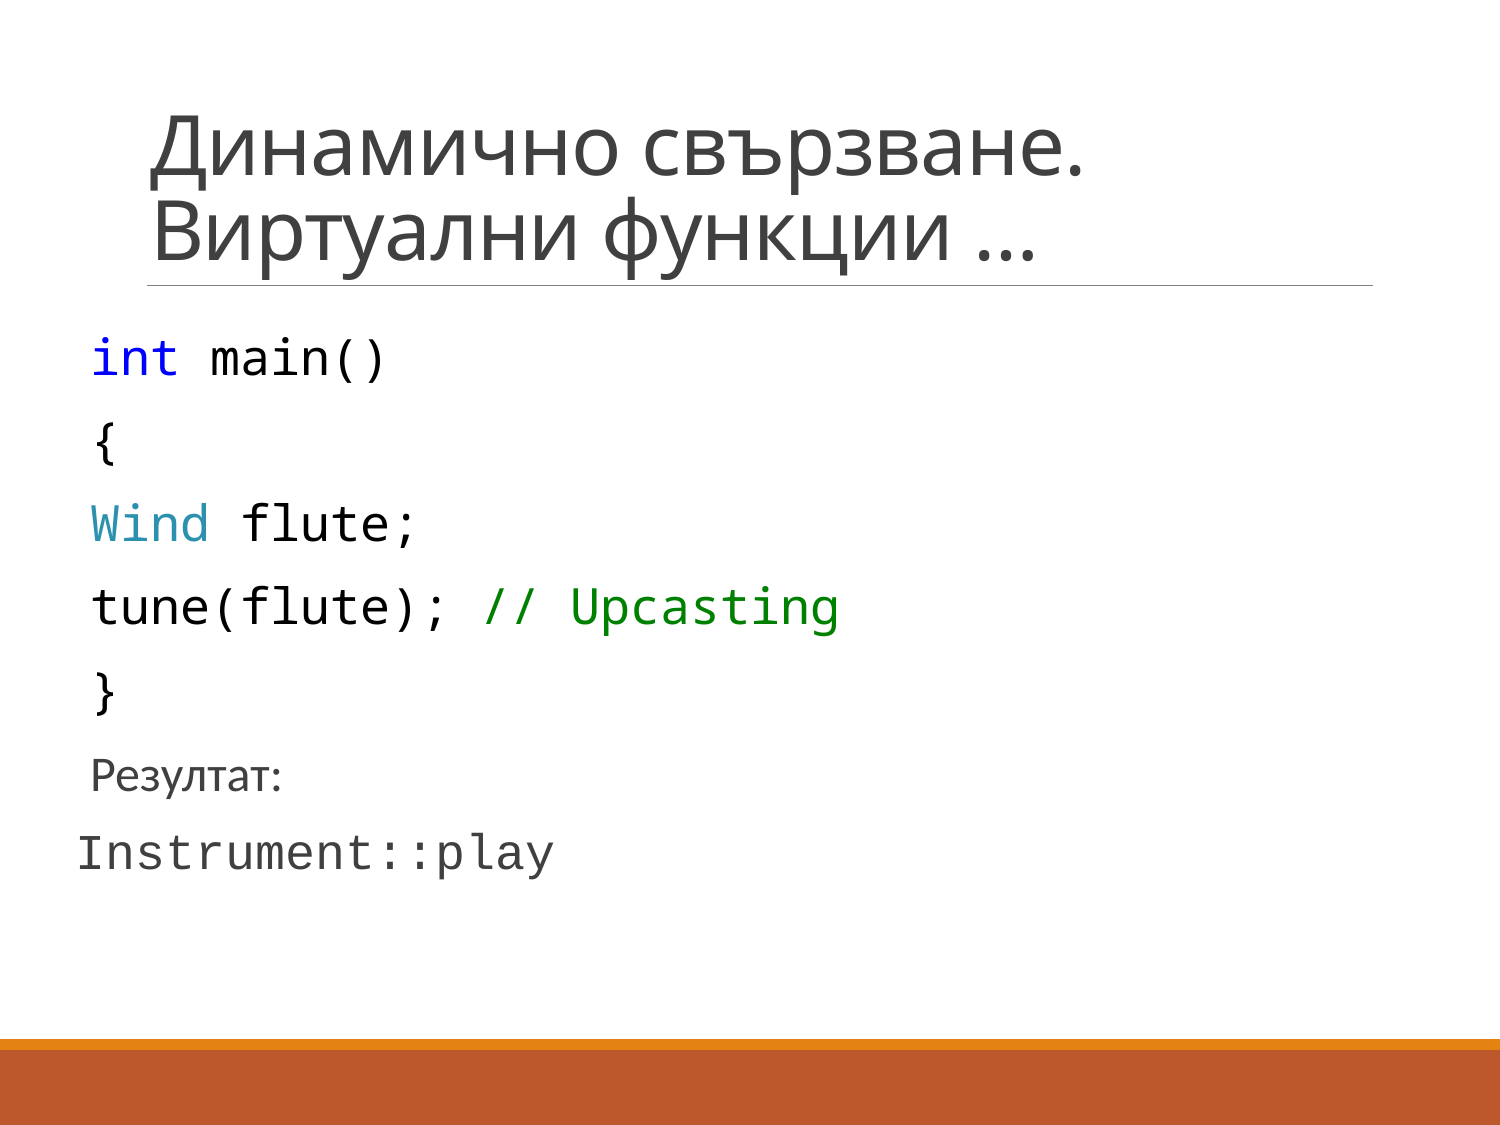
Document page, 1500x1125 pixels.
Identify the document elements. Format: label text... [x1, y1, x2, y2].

list int main() { Wind flute; tune(flute); // Upcasting } Резултат: Instrument::play [75, 324, 1425, 953]
title Динамично свързване. Виртуални функции … [135, 47, 1373, 285]
